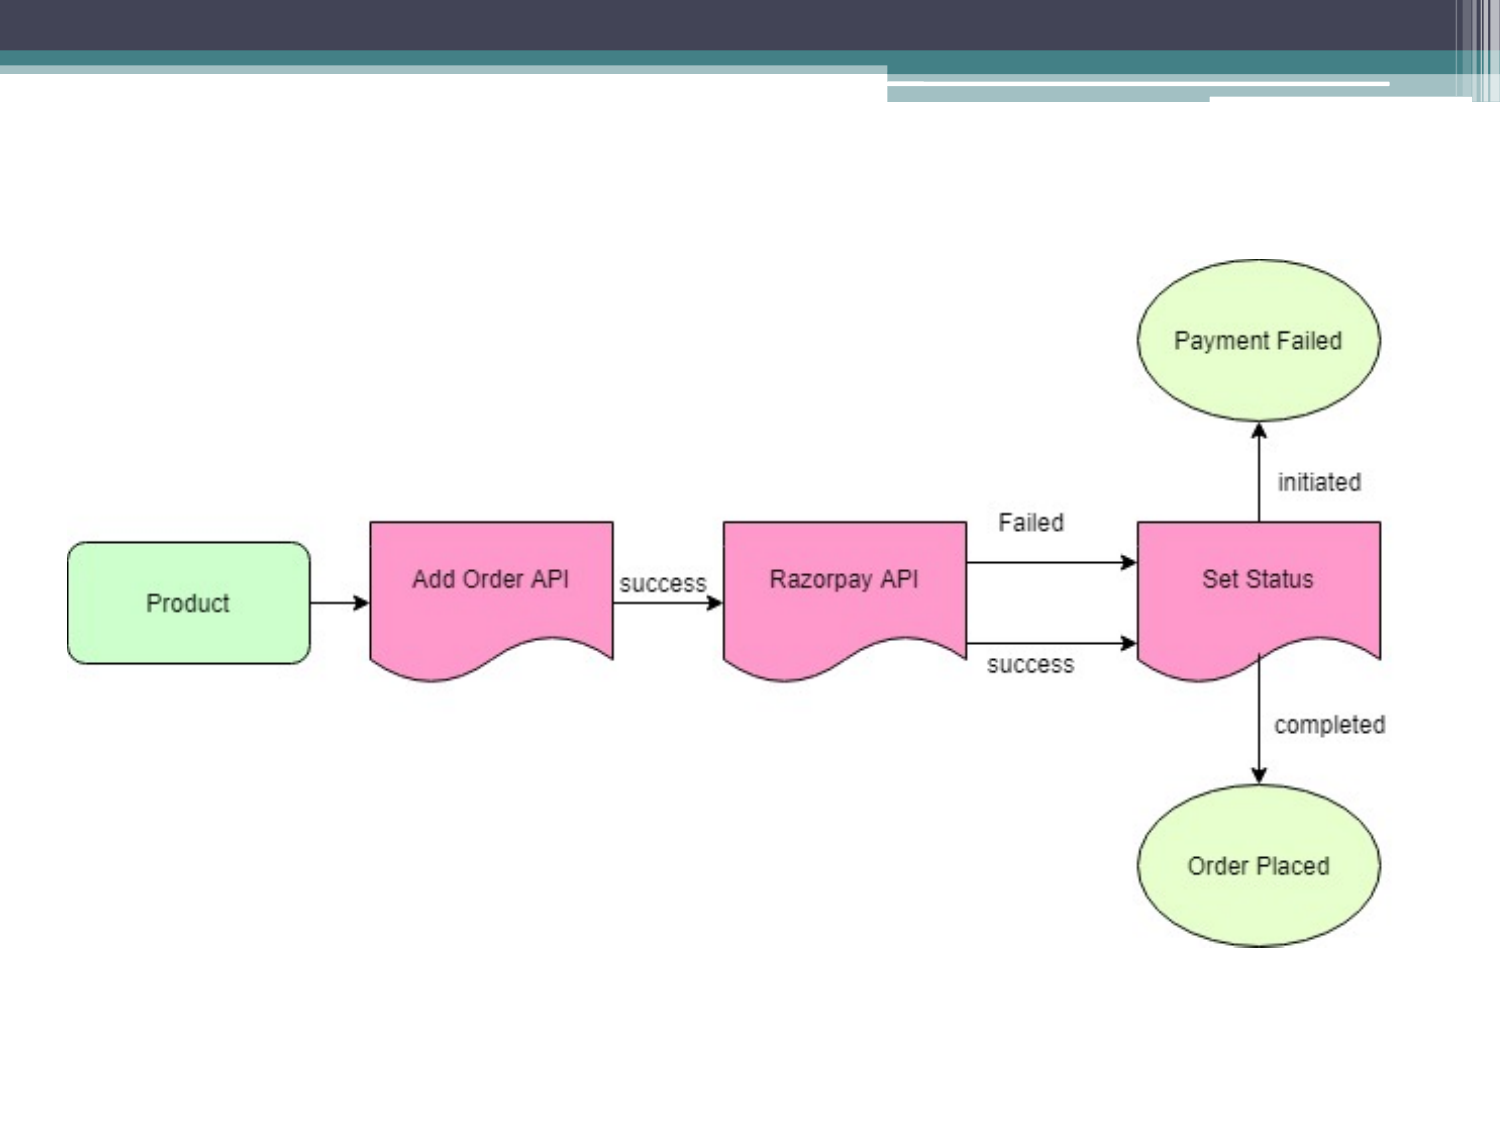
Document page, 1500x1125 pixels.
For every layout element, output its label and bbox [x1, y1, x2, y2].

picture [66, 258, 1402, 948]
